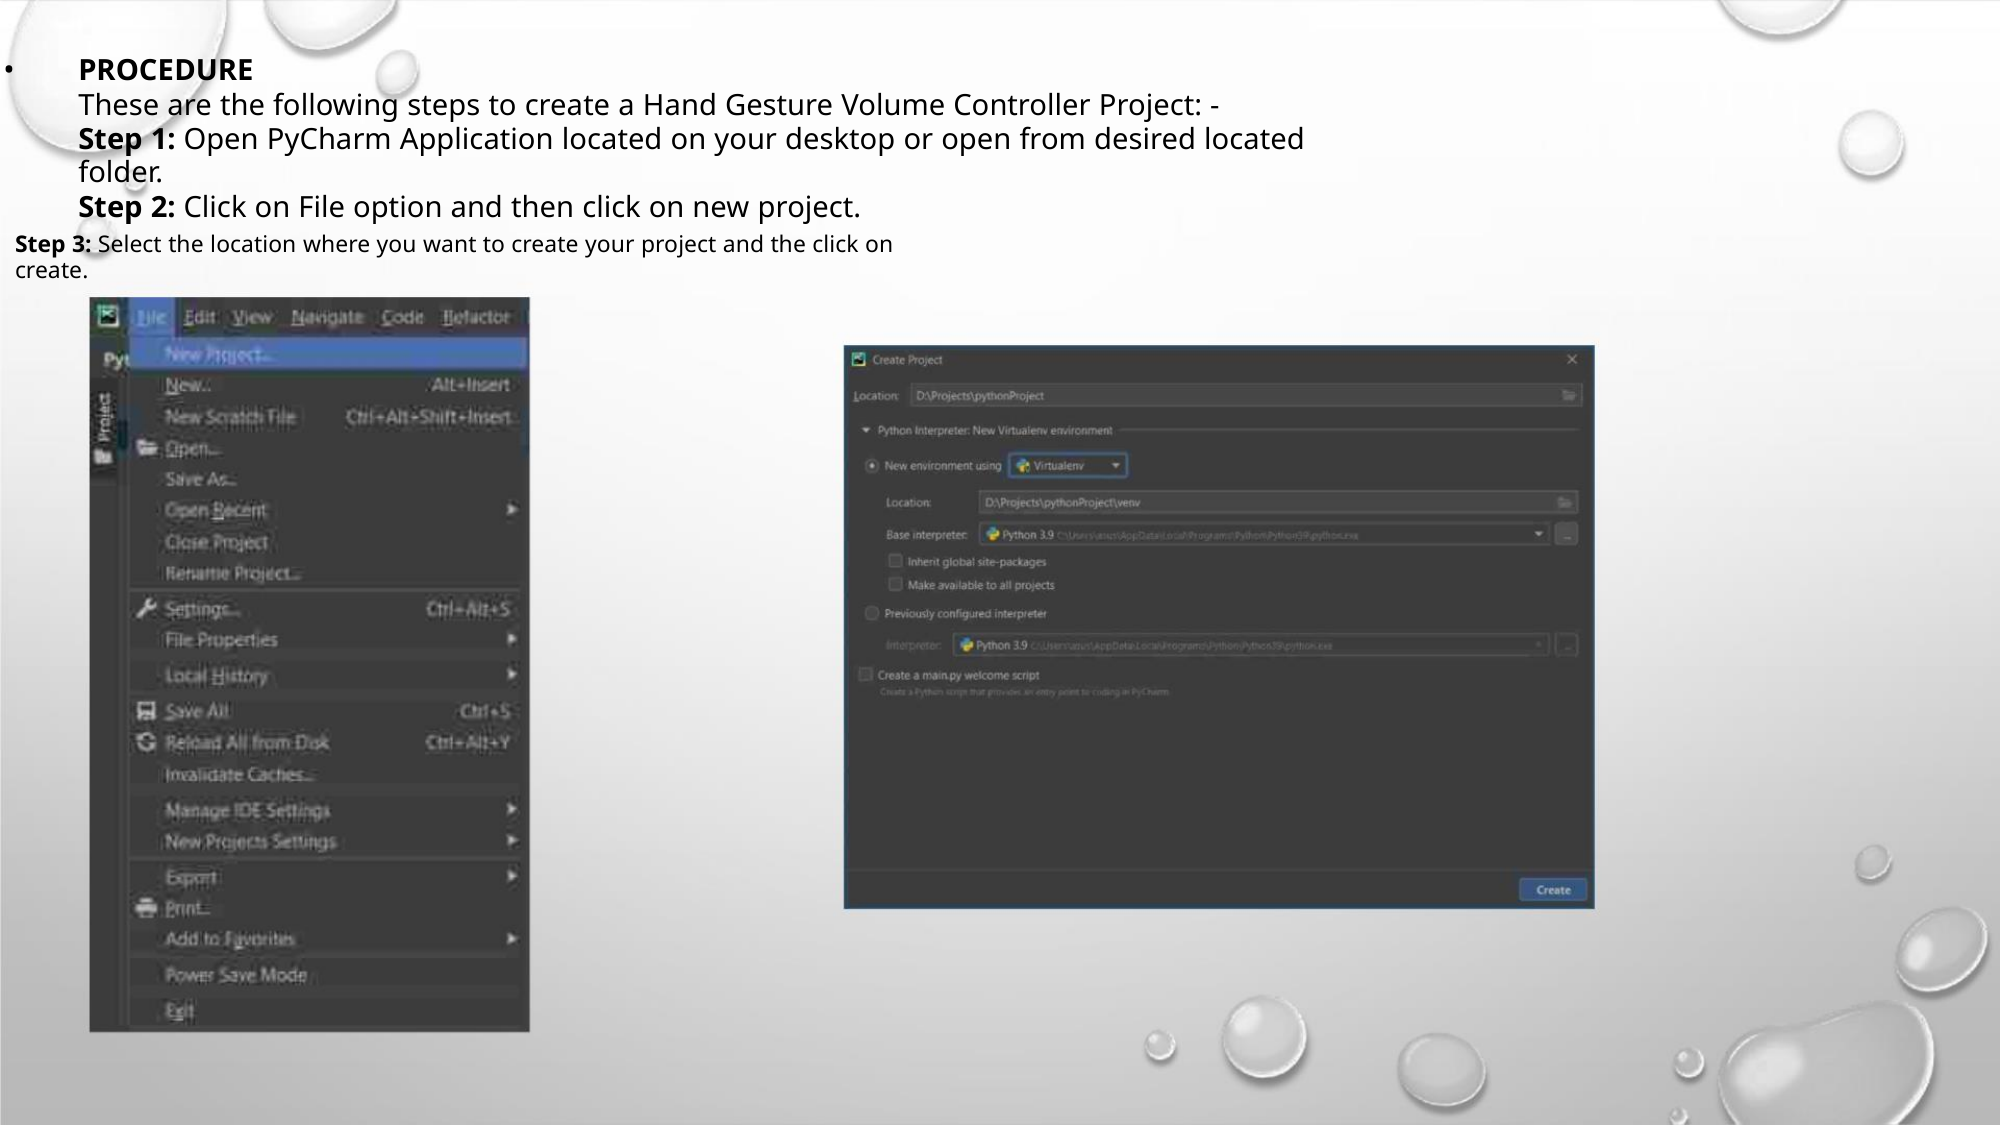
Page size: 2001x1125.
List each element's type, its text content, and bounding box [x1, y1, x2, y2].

text_box PROCEDURE [78, 54, 290, 87]
text_box • [3, 53, 39, 87]
text_box [0, 0, 2000, 1125]
text_box Step 3: Select the location where you want to create your project and the click on create. [15, 231, 940, 283]
text_box These are the following steps to create a Hand Gesture Volume Controller Project: - Step 1: Open PyCharm Application located on your desktop or open from desired located folder. Step 2: Click on File option and then click on new project. [78, 89, 1346, 224]
